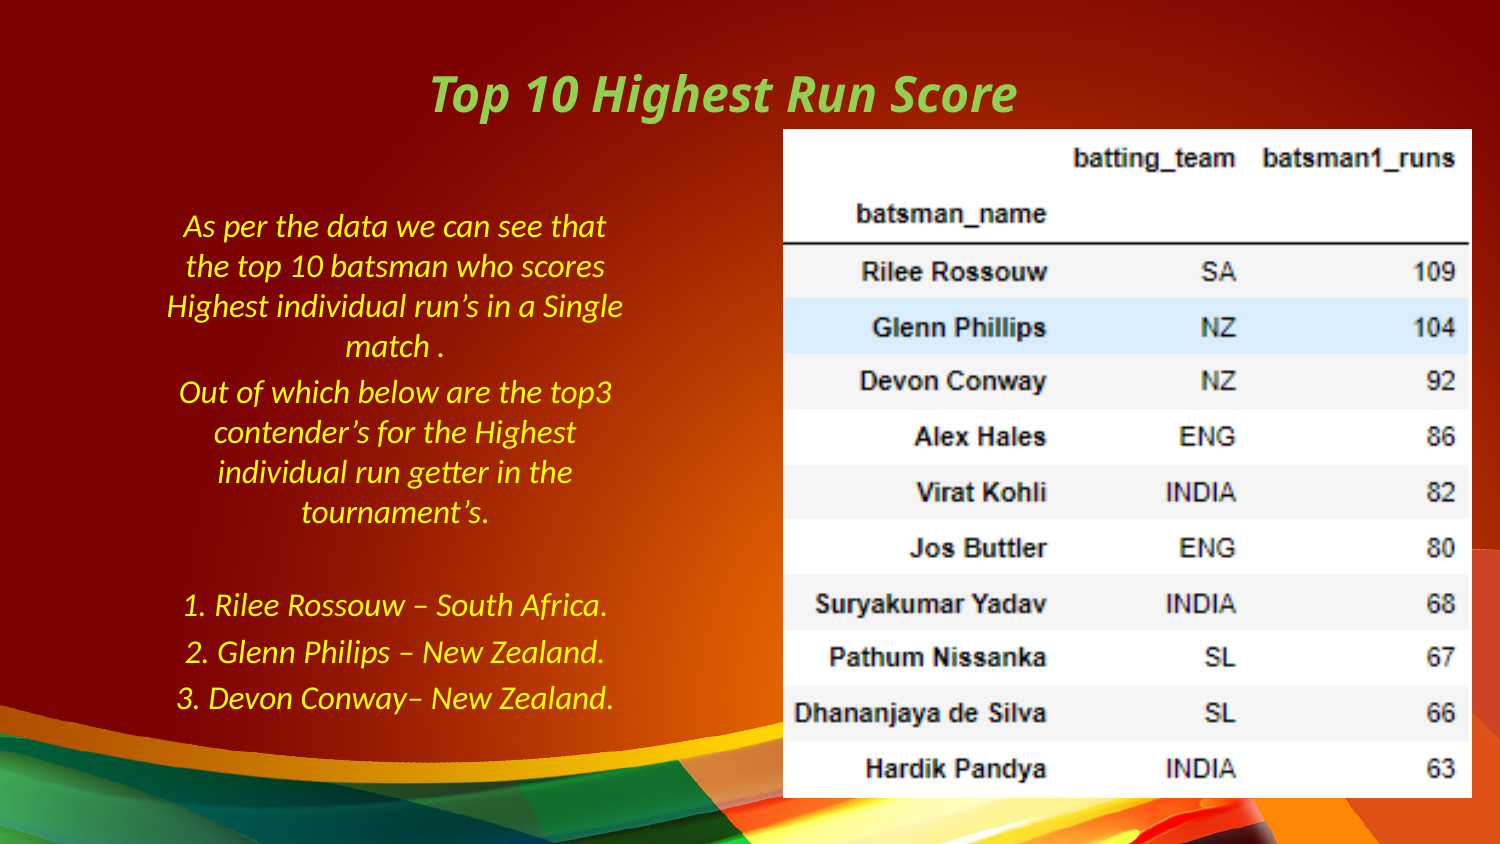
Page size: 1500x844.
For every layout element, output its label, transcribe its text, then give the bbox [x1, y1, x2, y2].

title Top 10 Highest Run Score [260, 43, 1187, 130]
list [783, 129, 1472, 798]
list As per the data we can see that the top 10 batsman who scores Highest individual run’s in a Single match . Out of which below are the top3 contender’s for the Highest individual run getter in the tournament’s. 1. Rilee Rossouw – South Africa. 2. Glenn Philips – New Zealand. 3. Devon Conway– New Zealand. [148, 196, 643, 774]
picture [0, 0, 1500, 844]
